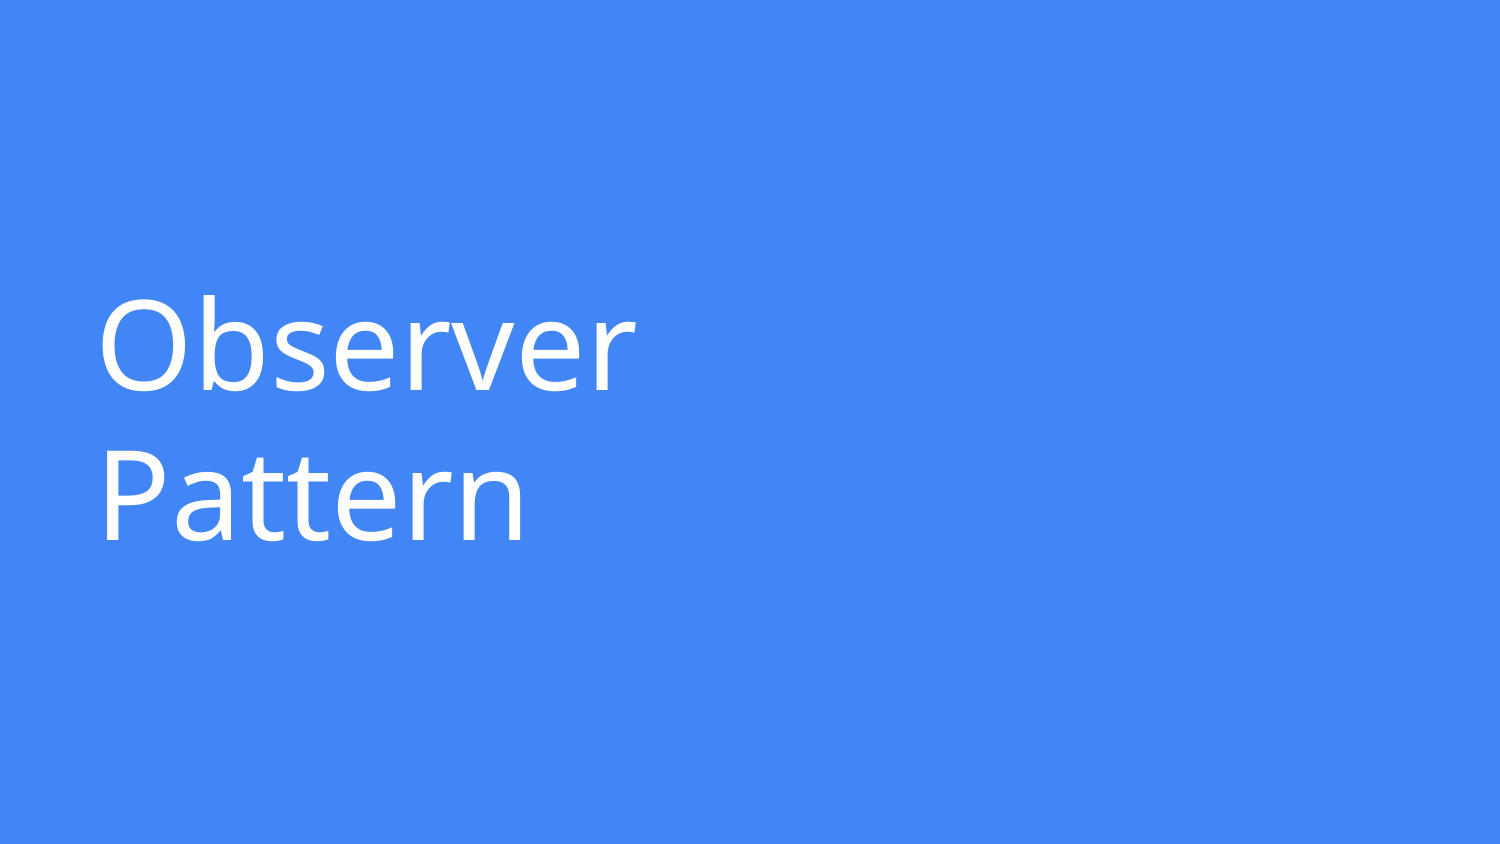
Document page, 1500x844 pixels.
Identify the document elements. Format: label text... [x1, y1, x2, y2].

title Observer Pattern [80, 80, 1102, 752]
